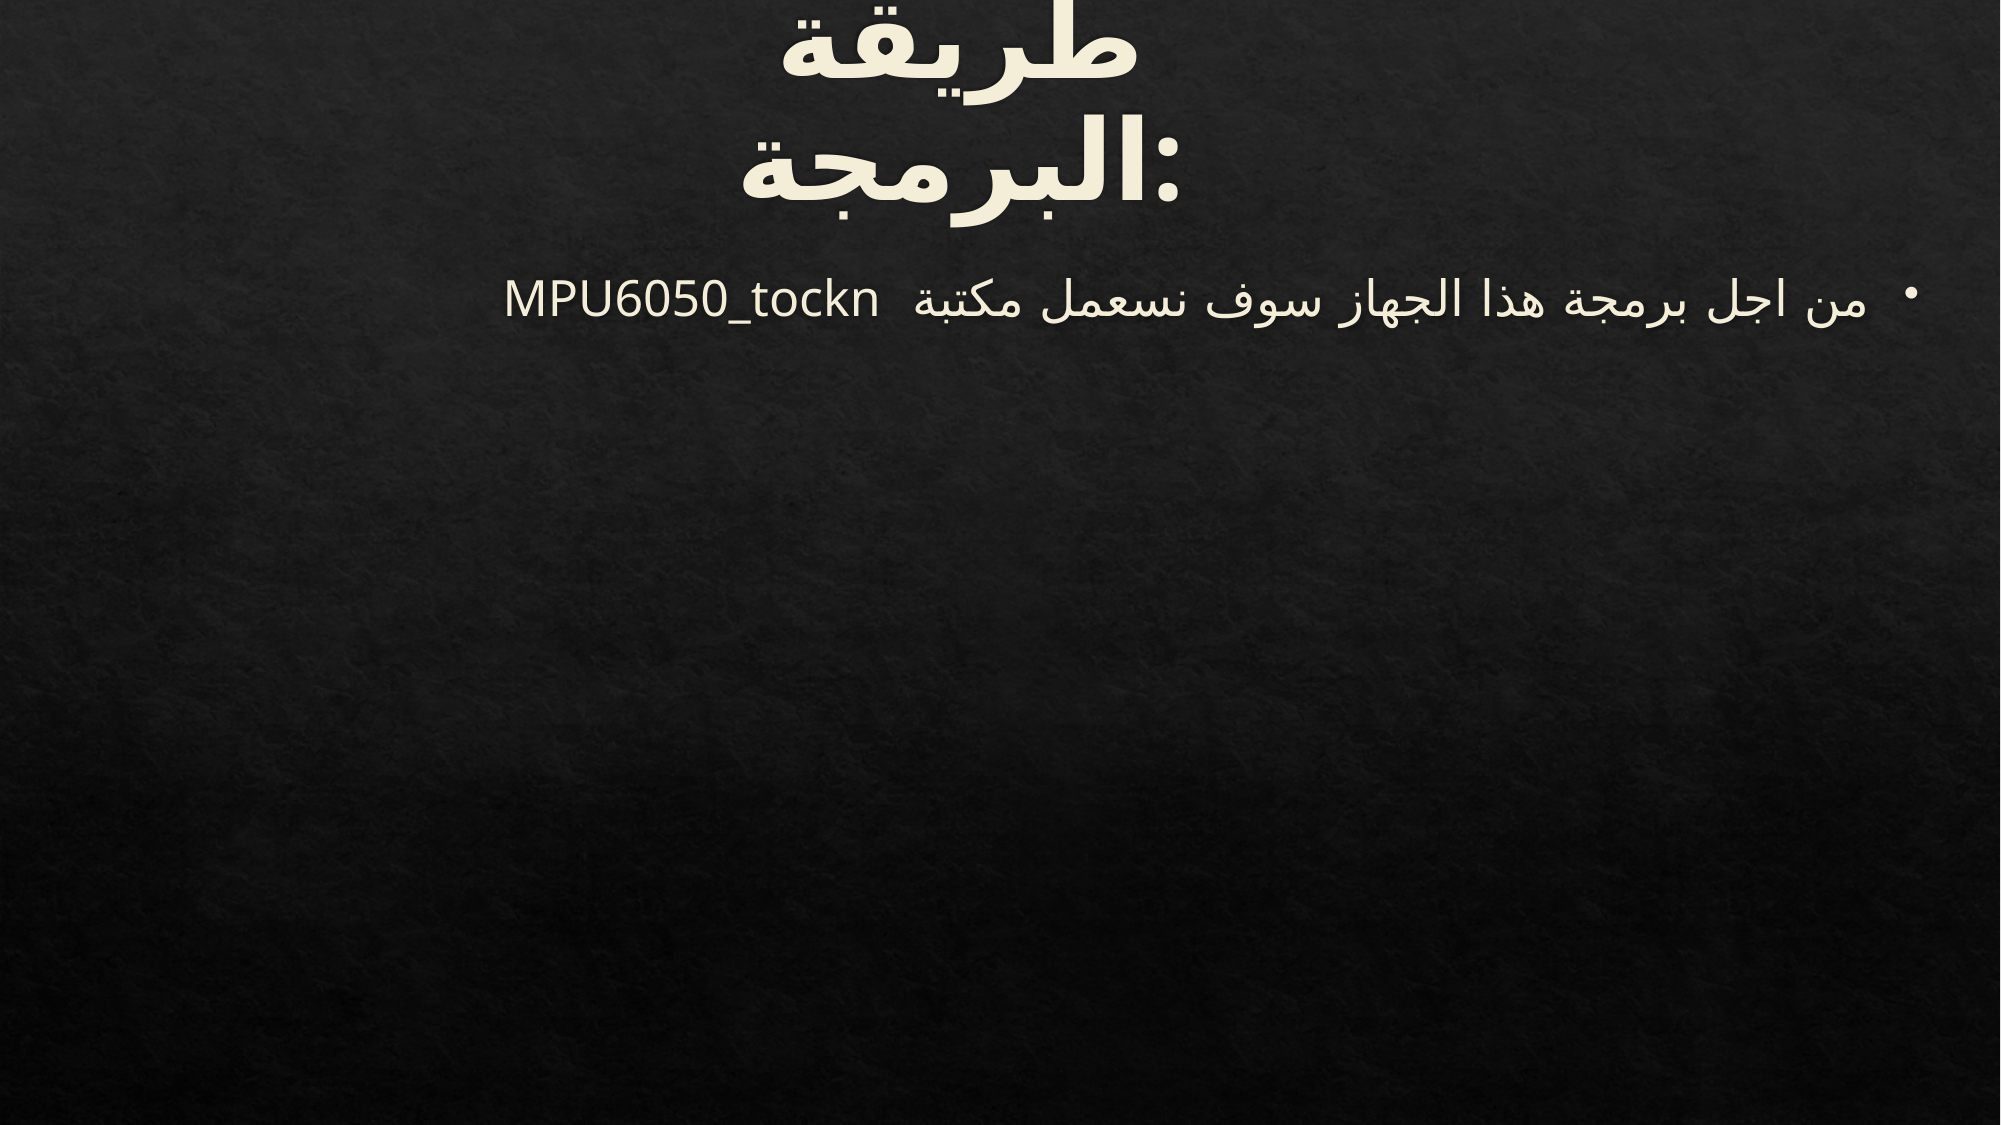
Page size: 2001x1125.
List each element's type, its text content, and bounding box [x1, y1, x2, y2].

title طريقة البرمجة: [588, 38, 1333, 232]
list من اجل برمجة هذا الجهاز سوف نسعمل مكتبة MPU6050_tockn [209, 253, 1942, 920]
